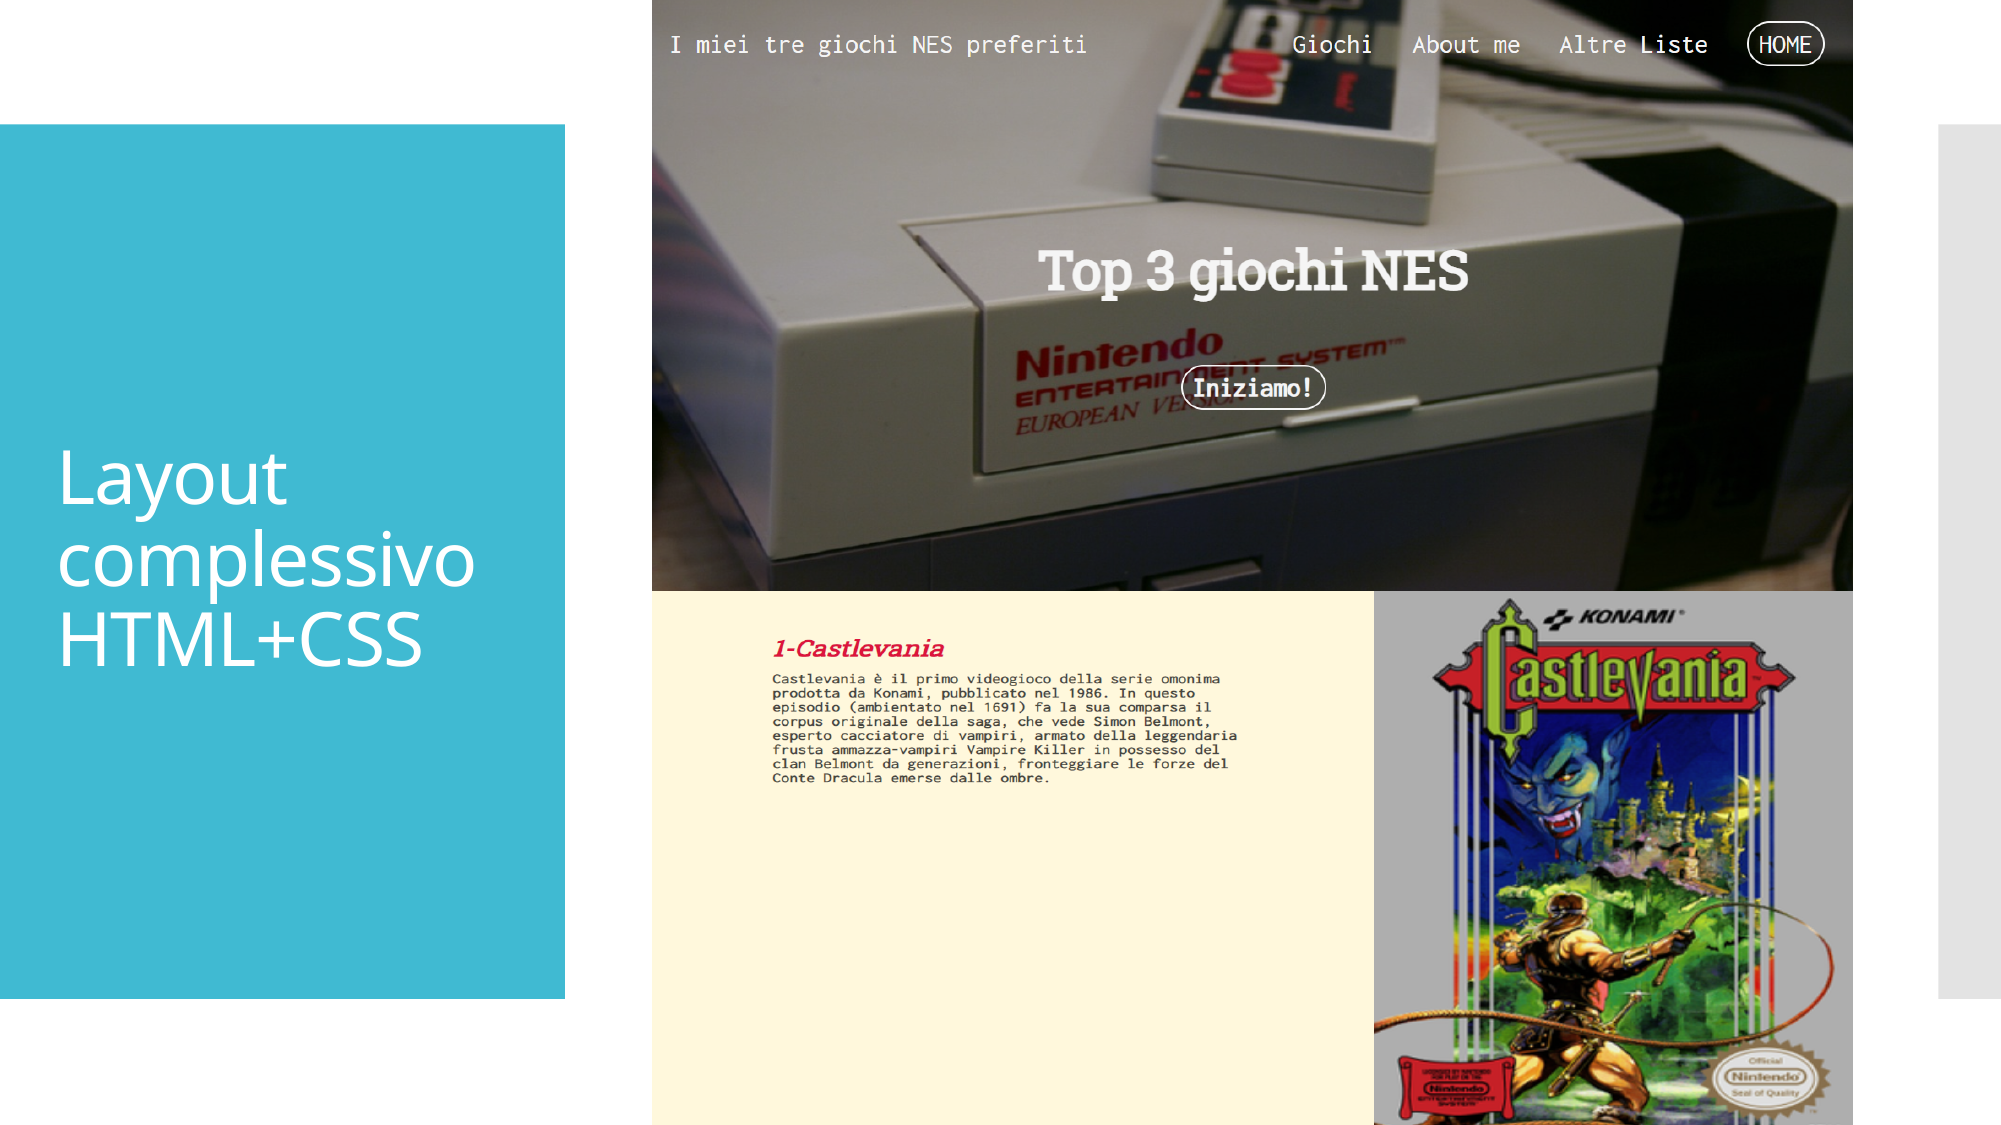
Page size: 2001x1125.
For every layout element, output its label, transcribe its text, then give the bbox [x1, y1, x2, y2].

title Layout complessivo HTML+CSS [41, 184, 525, 940]
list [651, 0, 1853, 591]
picture [651, 591, 1853, 1125]
